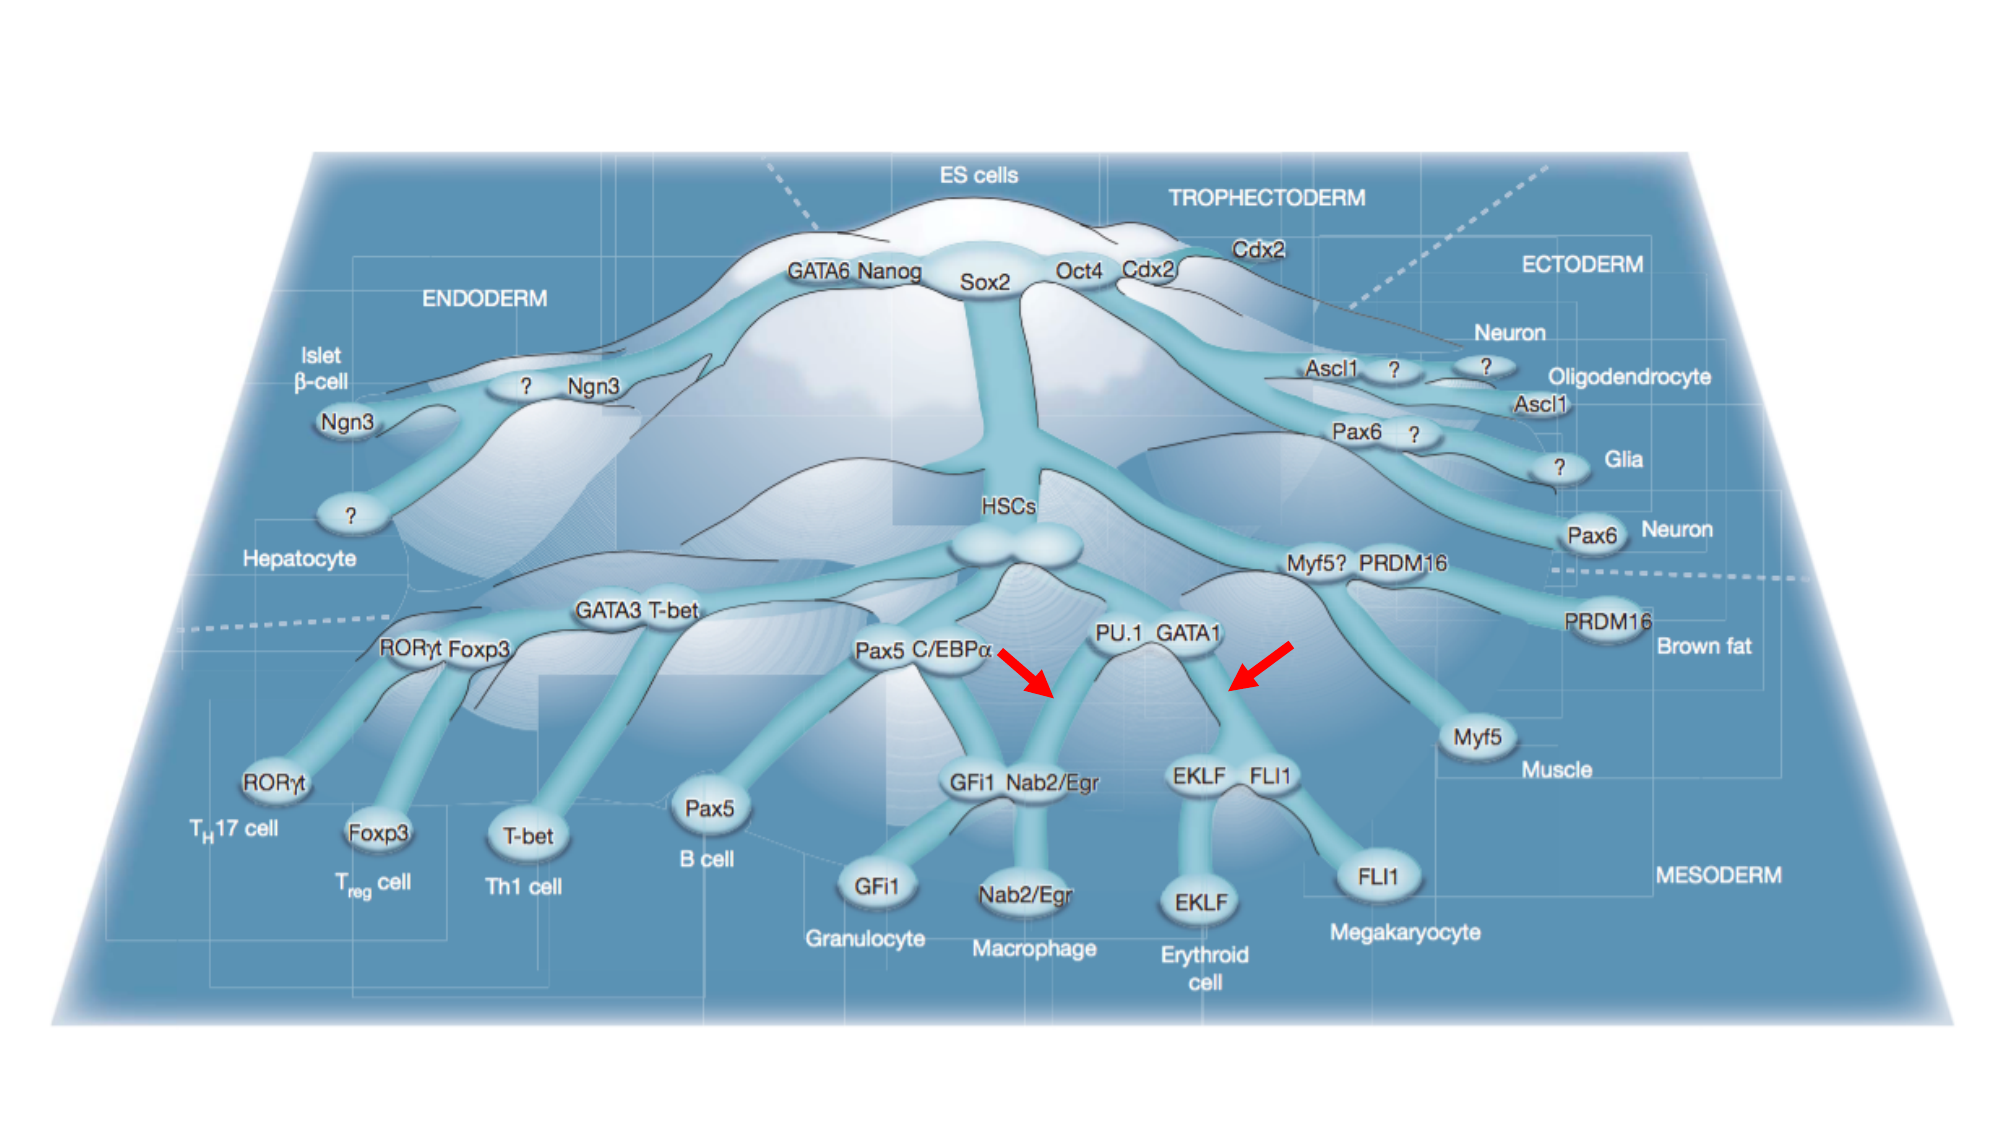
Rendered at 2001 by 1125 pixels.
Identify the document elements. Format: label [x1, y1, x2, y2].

text_box [999, 651, 1054, 699]
text_box [1228, 644, 1292, 692]
picture [0, 71, 2000, 1055]
